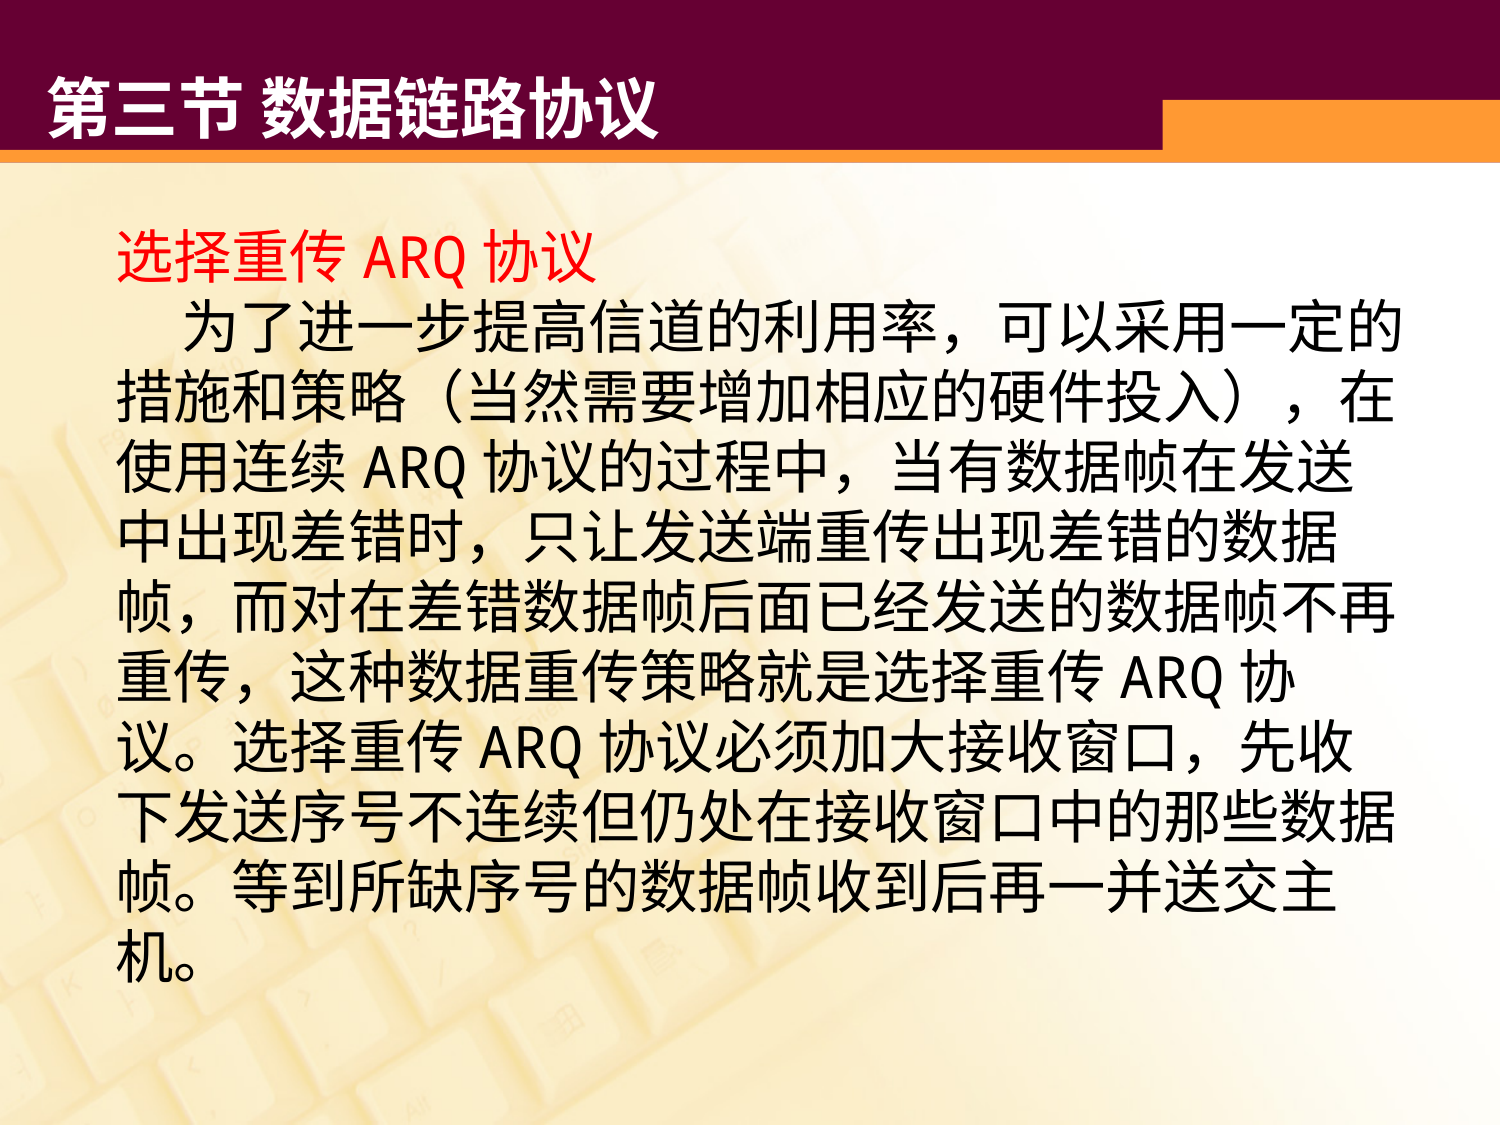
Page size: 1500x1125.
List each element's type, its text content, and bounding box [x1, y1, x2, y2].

picture [0, 163, 1500, 1125]
title 第三节 数据链路协议 [29, 50, 1338, 164]
list 选择重传ARQ协议 为了进一步提高信道的利用率，可以采用一定的措施和策略（当然需要增加相应的硬件投入），在使用连续ARQ协议的过程中，当有数据帧在发送中出现差错时，只让发送端重传出现差错的数据帧，而对在差错数据帧后面已经发送的数据帧不再重传，这种数据重传策略就是选择重传ARQ协议。选择重传ARQ协议必须加大接收窗口，先收下发送序号不连续但仍处在接收窗口中的那些数据帧。等到所缺序号的数据帧收到后再一并送交主机。 [100, 212, 1426, 1013]
